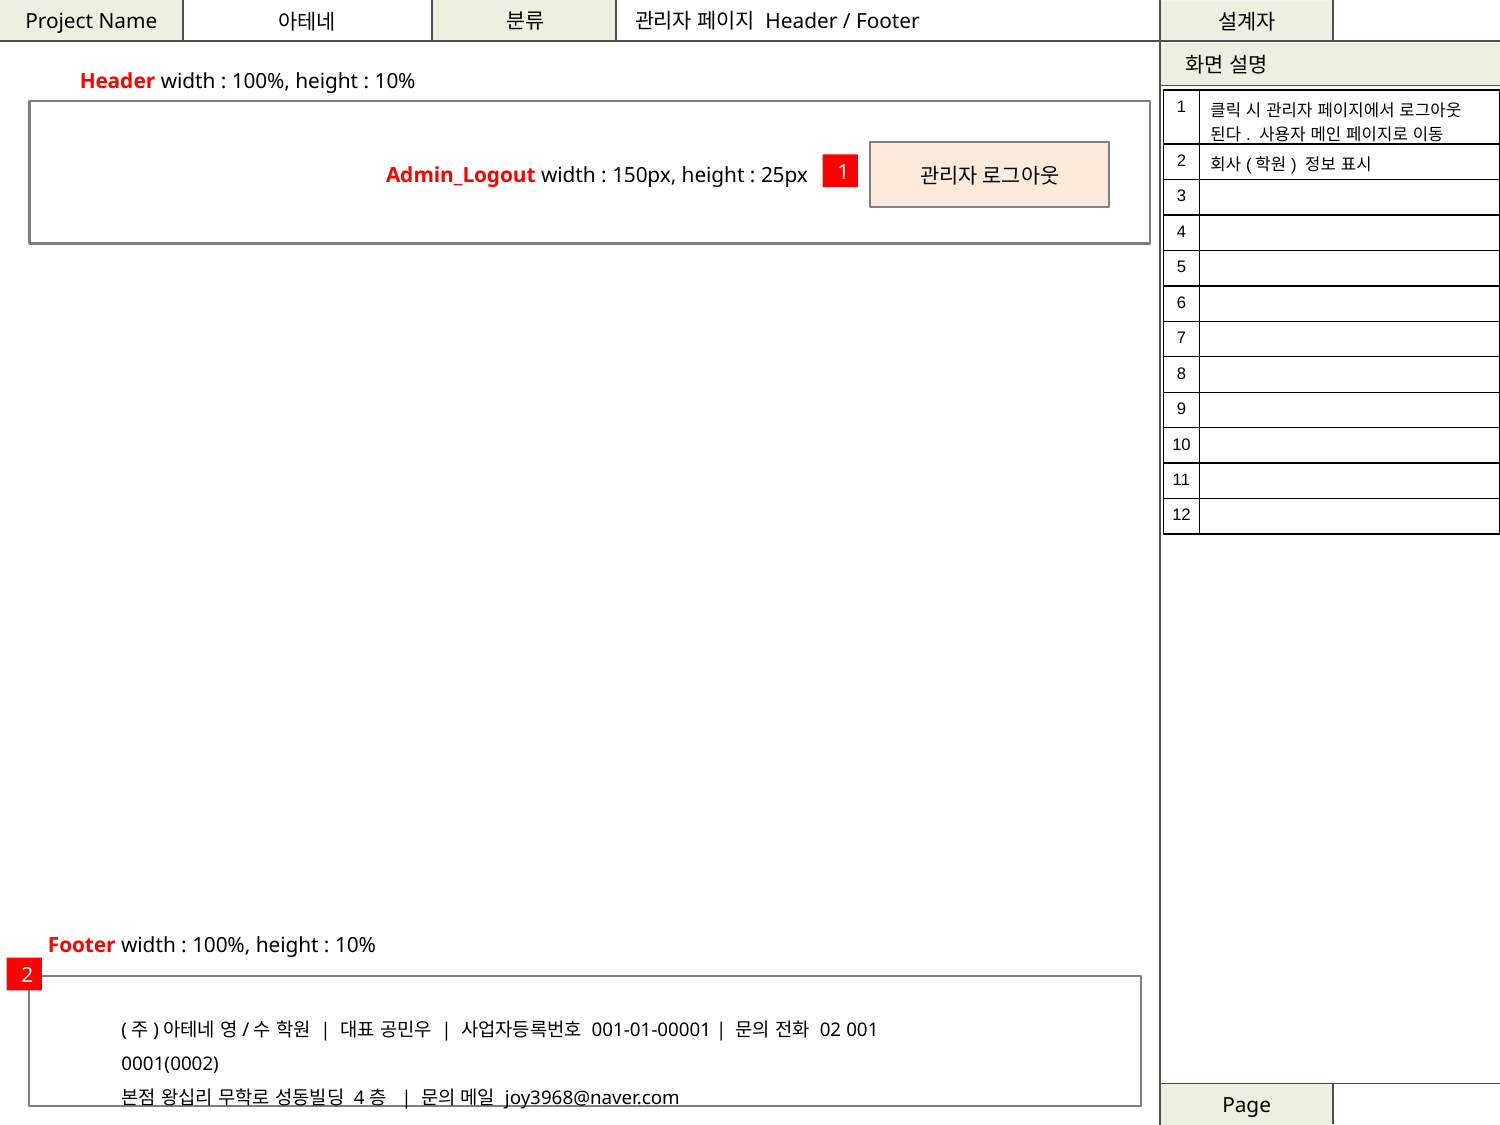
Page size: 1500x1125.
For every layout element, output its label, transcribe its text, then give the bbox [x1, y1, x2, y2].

table_cell 10 [1164, 428, 1199, 462]
text_box Footer width : 100%, height : 10% [33, 923, 608, 964]
table_cell [1200, 180, 1499, 214]
text_box 1 [820, 152, 860, 189]
text_box 관리자 페이지 Header / Footer [620, 0, 1070, 40]
text_box [27, 974, 1143, 1108]
table_cell 2 [1164, 145, 1199, 179]
table_cell [1200, 287, 1499, 321]
table_header 클릭 시 관리자 페이지에서 로그아웃 된다. 사용자 메인 페이지로 이동 [1200, 91, 1499, 143]
table_cell 4 [1164, 216, 1199, 250]
table_cell [1200, 216, 1499, 250]
table_cell [1200, 357, 1499, 392]
table_cell 8 [1164, 357, 1199, 392]
table_cell 회사(학원) 정보 표시 [1200, 145, 1499, 179]
table_cell [1200, 393, 1499, 427]
text_box Admin_Logout width : 150px, height : 25px [333, 154, 823, 195]
table_cell 6 [1164, 287, 1199, 321]
table_cell [1200, 251, 1499, 285]
table_cell [1200, 428, 1499, 462]
table_cell [1200, 322, 1499, 356]
table_cell 12 [1164, 499, 1199, 533]
text_box 관리자 로그아웃 [868, 140, 1111, 209]
text_box 2 [5, 956, 44, 993]
table_cell 3 [1164, 180, 1199, 214]
table_cell 11 [1164, 464, 1199, 498]
text_box [27, 99, 1152, 246]
table_cell [1200, 464, 1499, 498]
text_box (주)아테네 영/수 학원 | 대표 공민우 | 사업자등록번호 001-01-00001 | 문의 전화 02 001 0001(0002) 본점 왕십리 무학로 성동빌딩 4층 | 문의 메일 joy3968@naver.com [106, 999, 983, 1116]
table_header 1 [1164, 91, 1199, 143]
text_box Header width : 100%, height : 10% [65, 60, 640, 101]
table_cell [1200, 499, 1499, 533]
table_cell 7 [1164, 322, 1199, 356]
table_cell 9 [1164, 393, 1199, 427]
table_cell 5 [1164, 251, 1199, 285]
